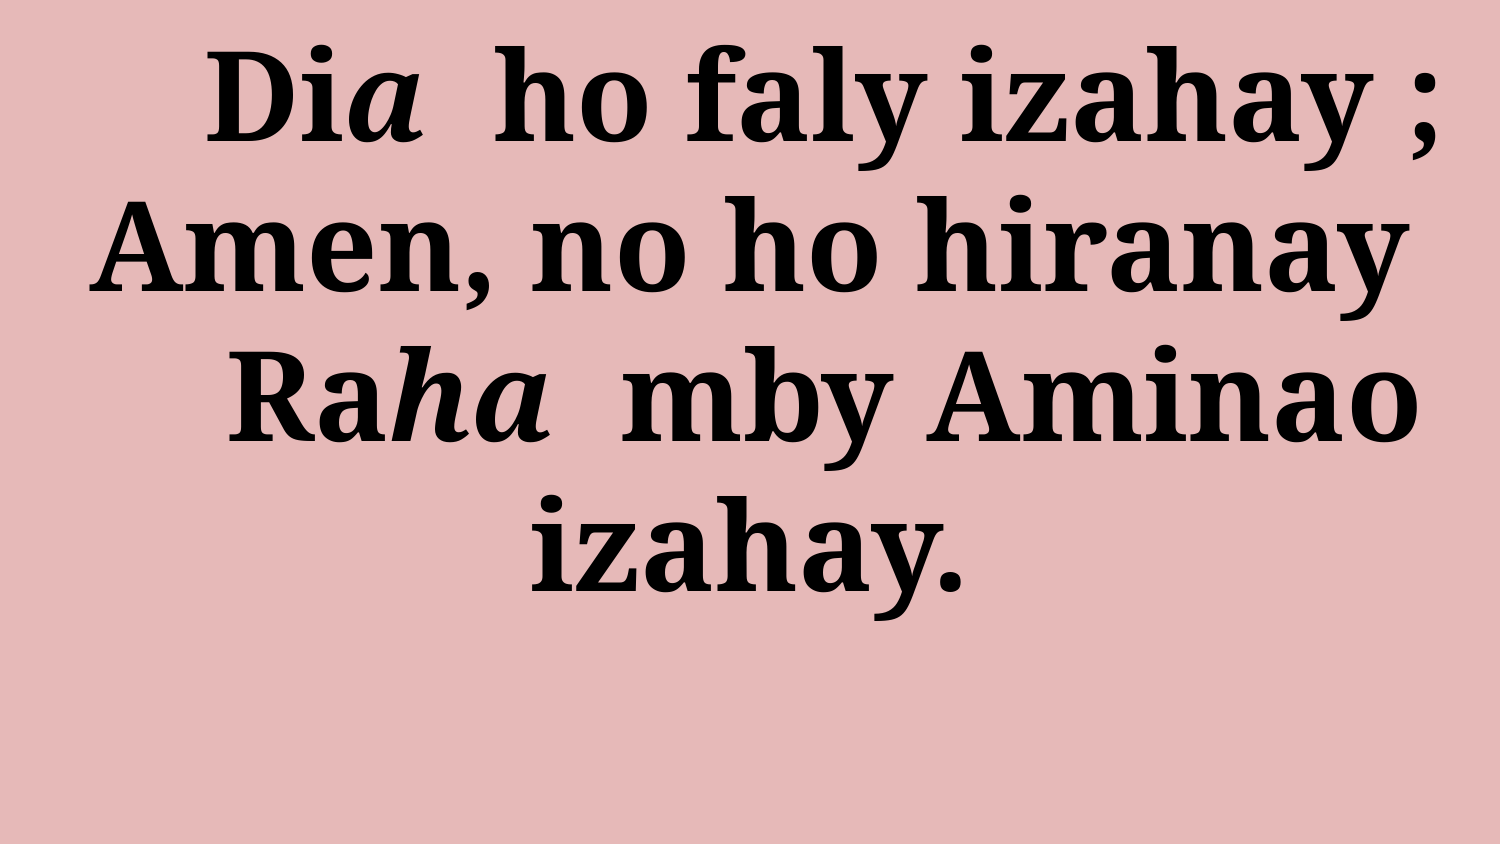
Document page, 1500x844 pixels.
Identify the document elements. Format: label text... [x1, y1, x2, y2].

title Dia ho faly izahay ; Amen, no ho hiranay Raha mby Aminao izahay. [0, 8, 1500, 844]
